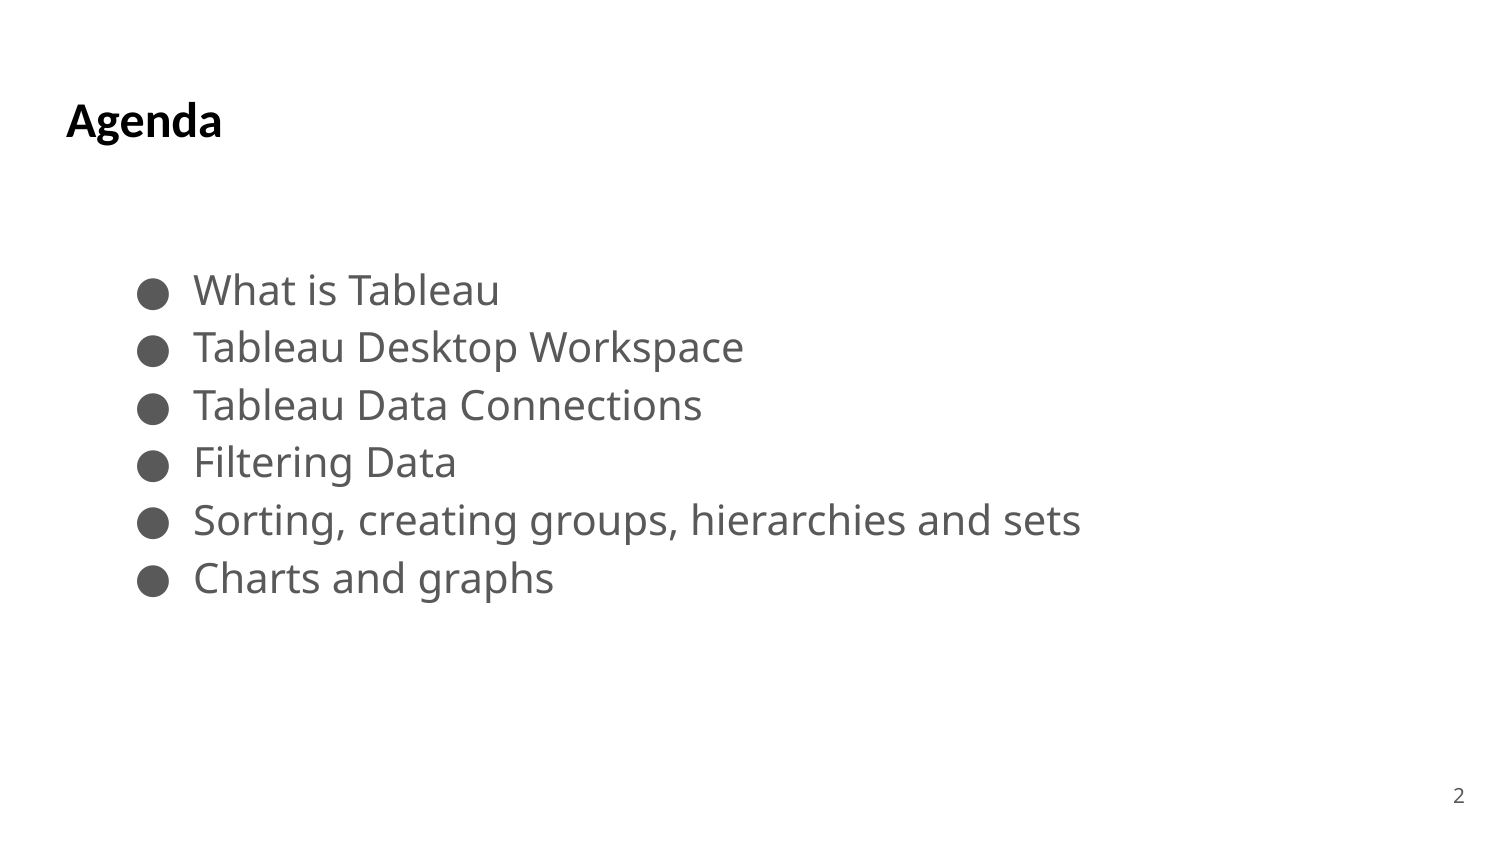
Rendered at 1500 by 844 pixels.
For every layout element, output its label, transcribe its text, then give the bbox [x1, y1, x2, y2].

list What is Tableau Tableau Desktop Workspace Tableau Data Connections Filtering Data Sorting, creating groups, hierarchies and sets Charts and graphs [103, 241, 1368, 753]
slide_number 2 [1389, 764, 1480, 830]
title Agenda [51, 72, 1449, 167]
